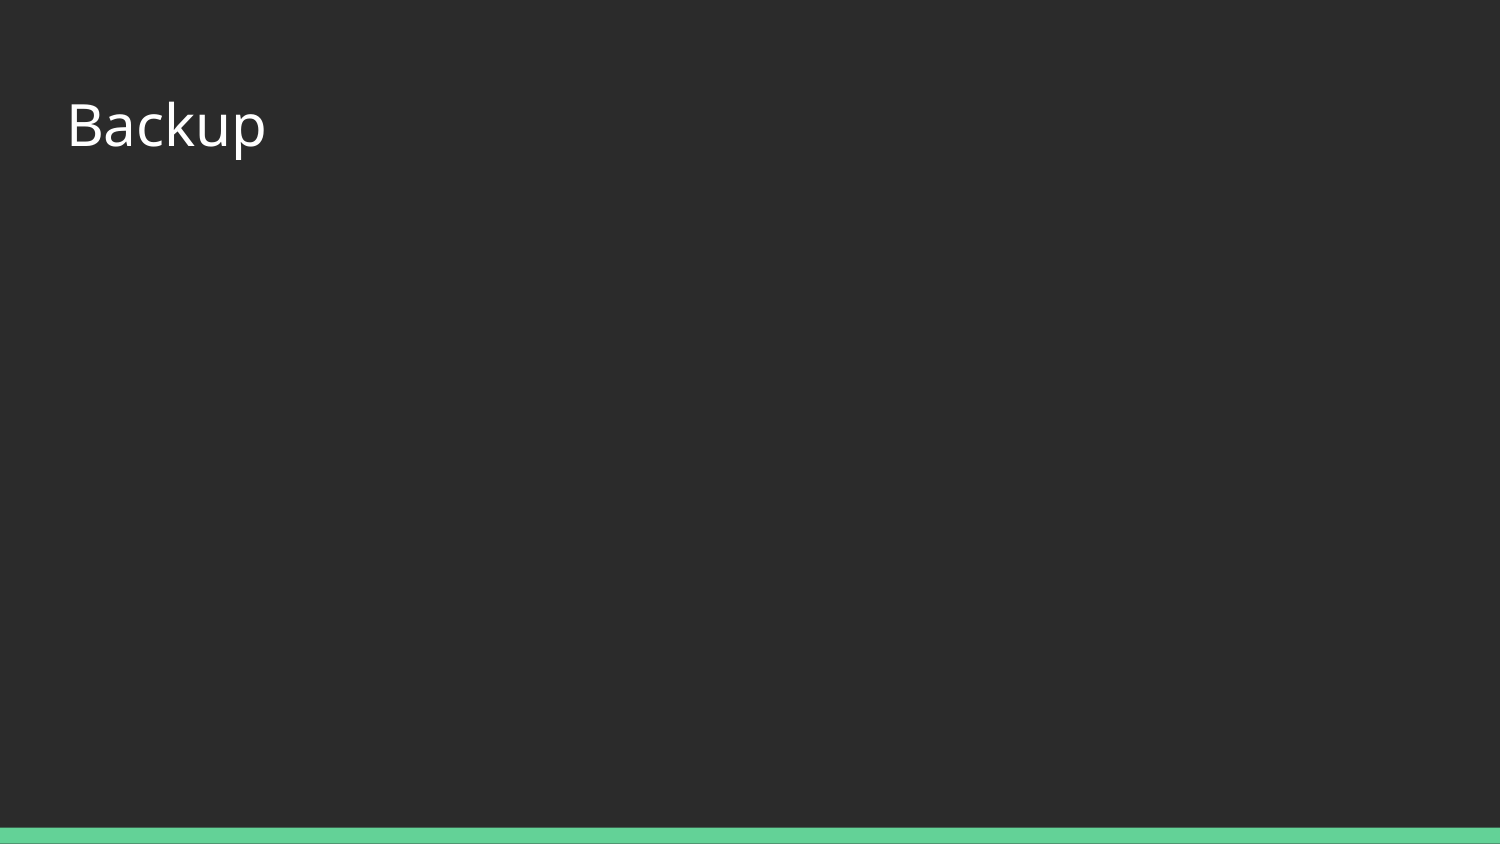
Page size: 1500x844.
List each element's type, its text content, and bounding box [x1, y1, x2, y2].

title Backup [51, 72, 1449, 167]
